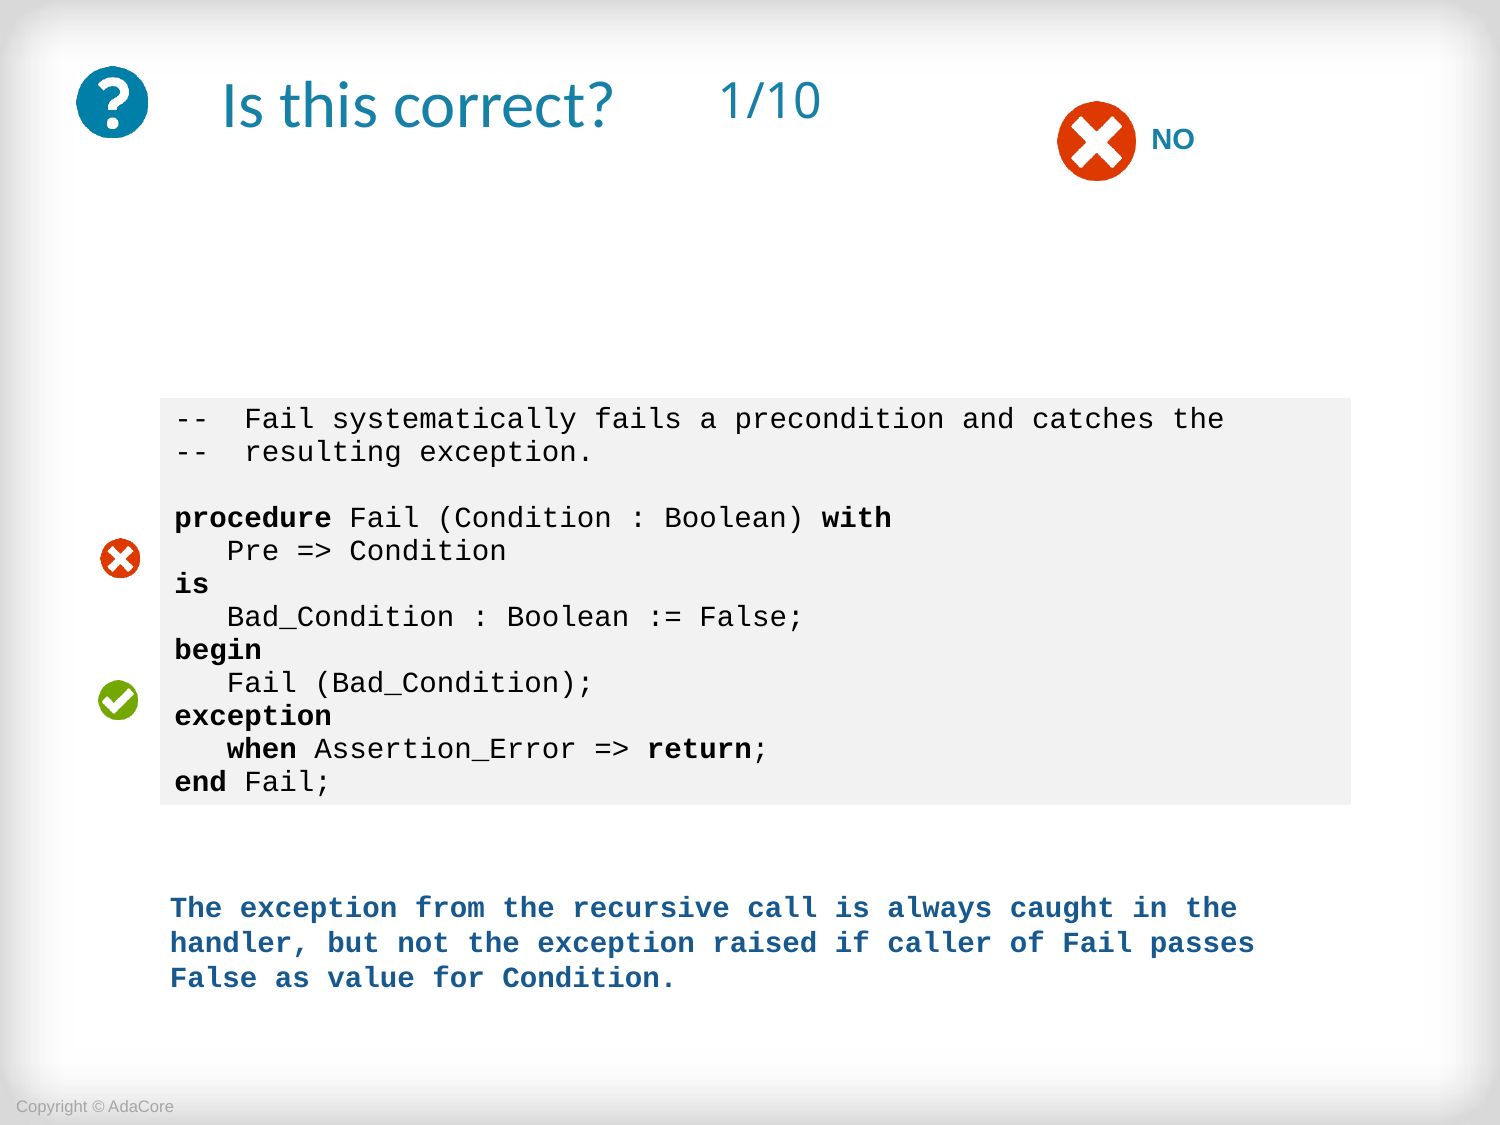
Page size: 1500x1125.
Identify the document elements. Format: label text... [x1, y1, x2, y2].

picture [0, 0, 1500, 1125]
table_header -- Fail systematically fails a precondition and catches the -- resulting exception. procedure Fail (Condition : Boolean) with Pre => Condition is Bad_Condition : Boolean := False; begin Fail (Bad_Condition); exception when Assertion_Error => return; end Fail; [160, 398, 1351, 805]
text_box The exception from the recursive call is always caught in the handler, but not the exception raised if caller of Fail passes False as value for Condition. [154, 881, 1348, 1001]
title 1/10 [702, 54, 1022, 143]
